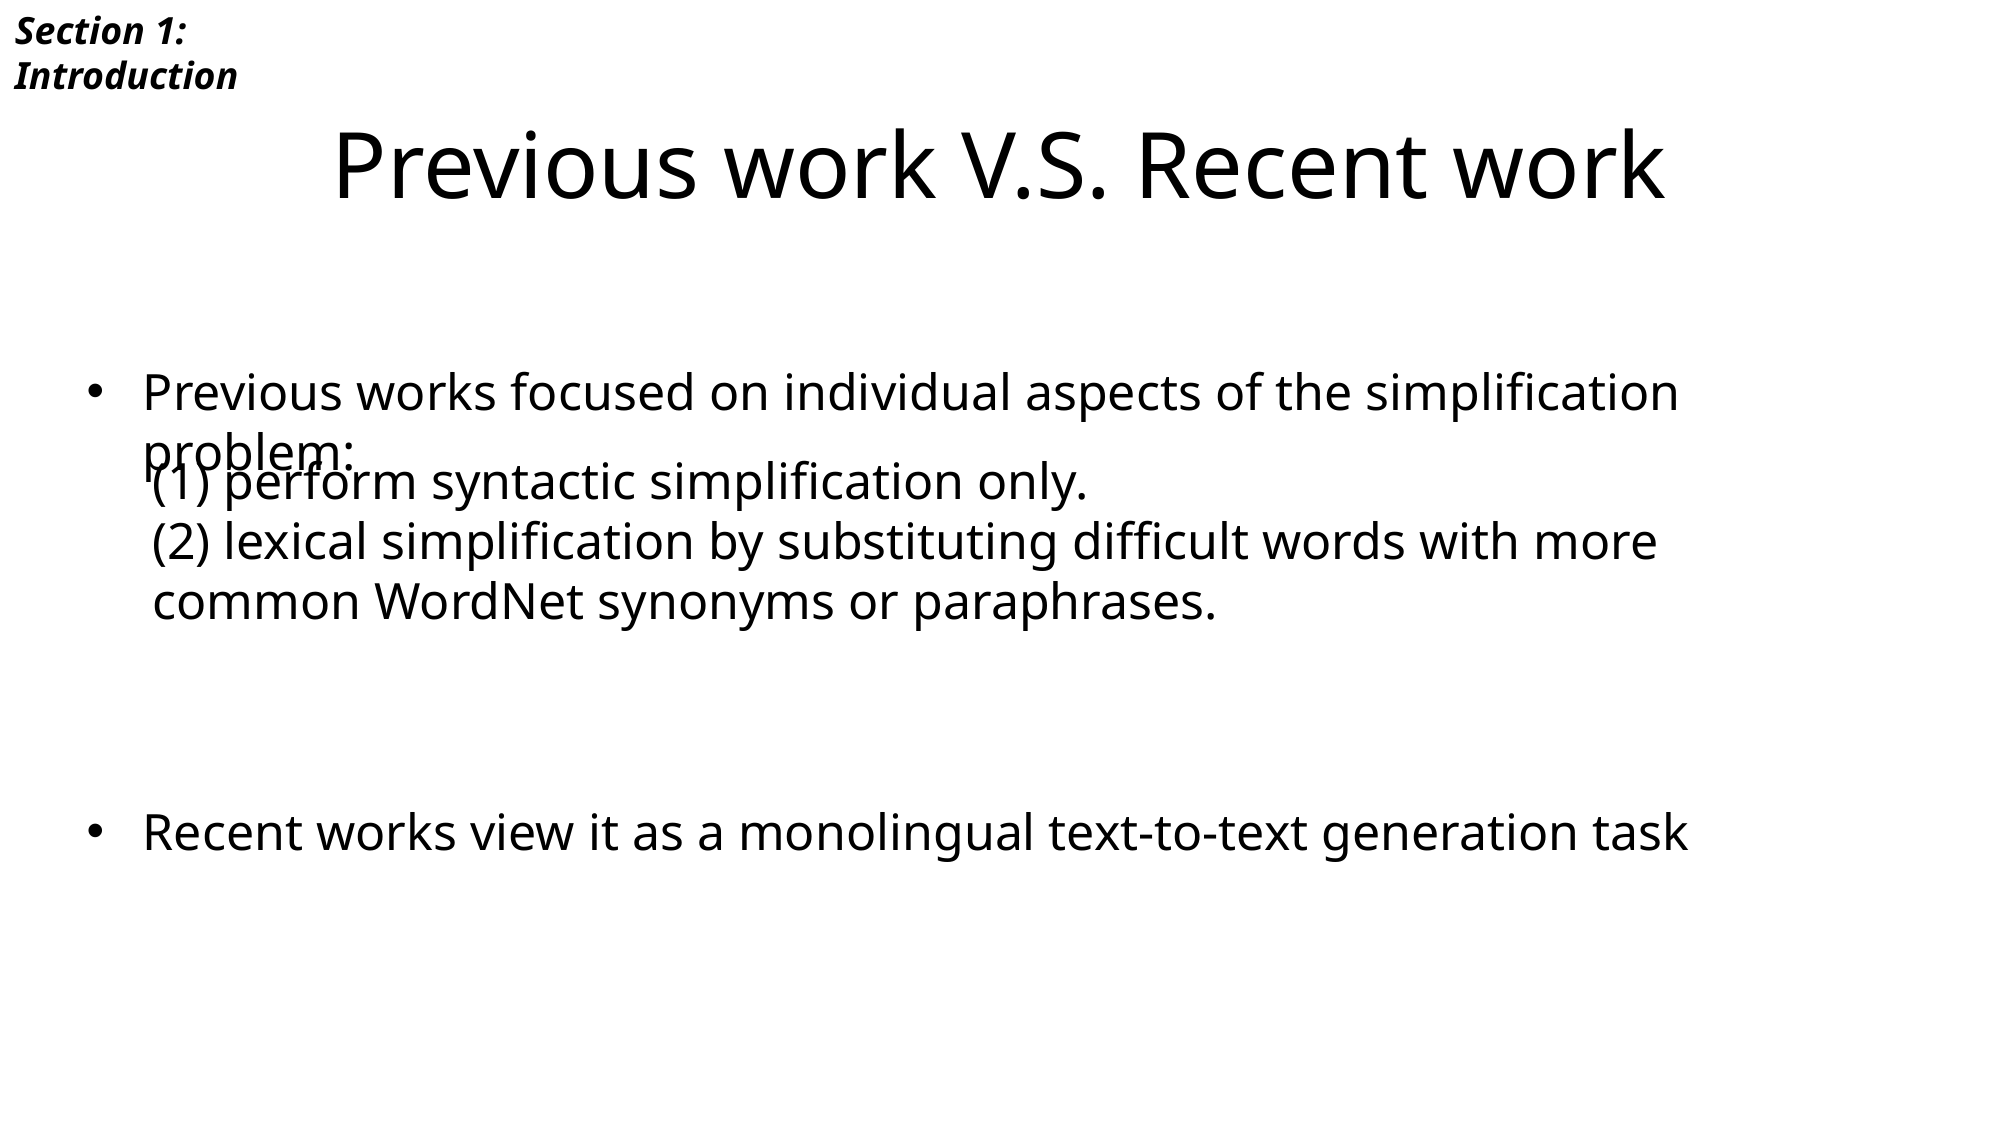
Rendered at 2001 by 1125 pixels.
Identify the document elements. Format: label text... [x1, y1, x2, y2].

text_box (1) perform syntactic simplification only. (2) lexical simplification by substituting difficult words with more common WordNet synonyms or paraphrases. [137, 441, 1876, 637]
title Previous work V.S. Recent work [137, 59, 1863, 278]
text_box Recent works view it as a monolingual text-to-text generation task [71, 793, 1919, 869]
text_box Section 1: Introduction [0, 0, 421, 104]
text_box Previous works focused on individual aspects of the simplification problem: [71, 353, 1919, 488]
